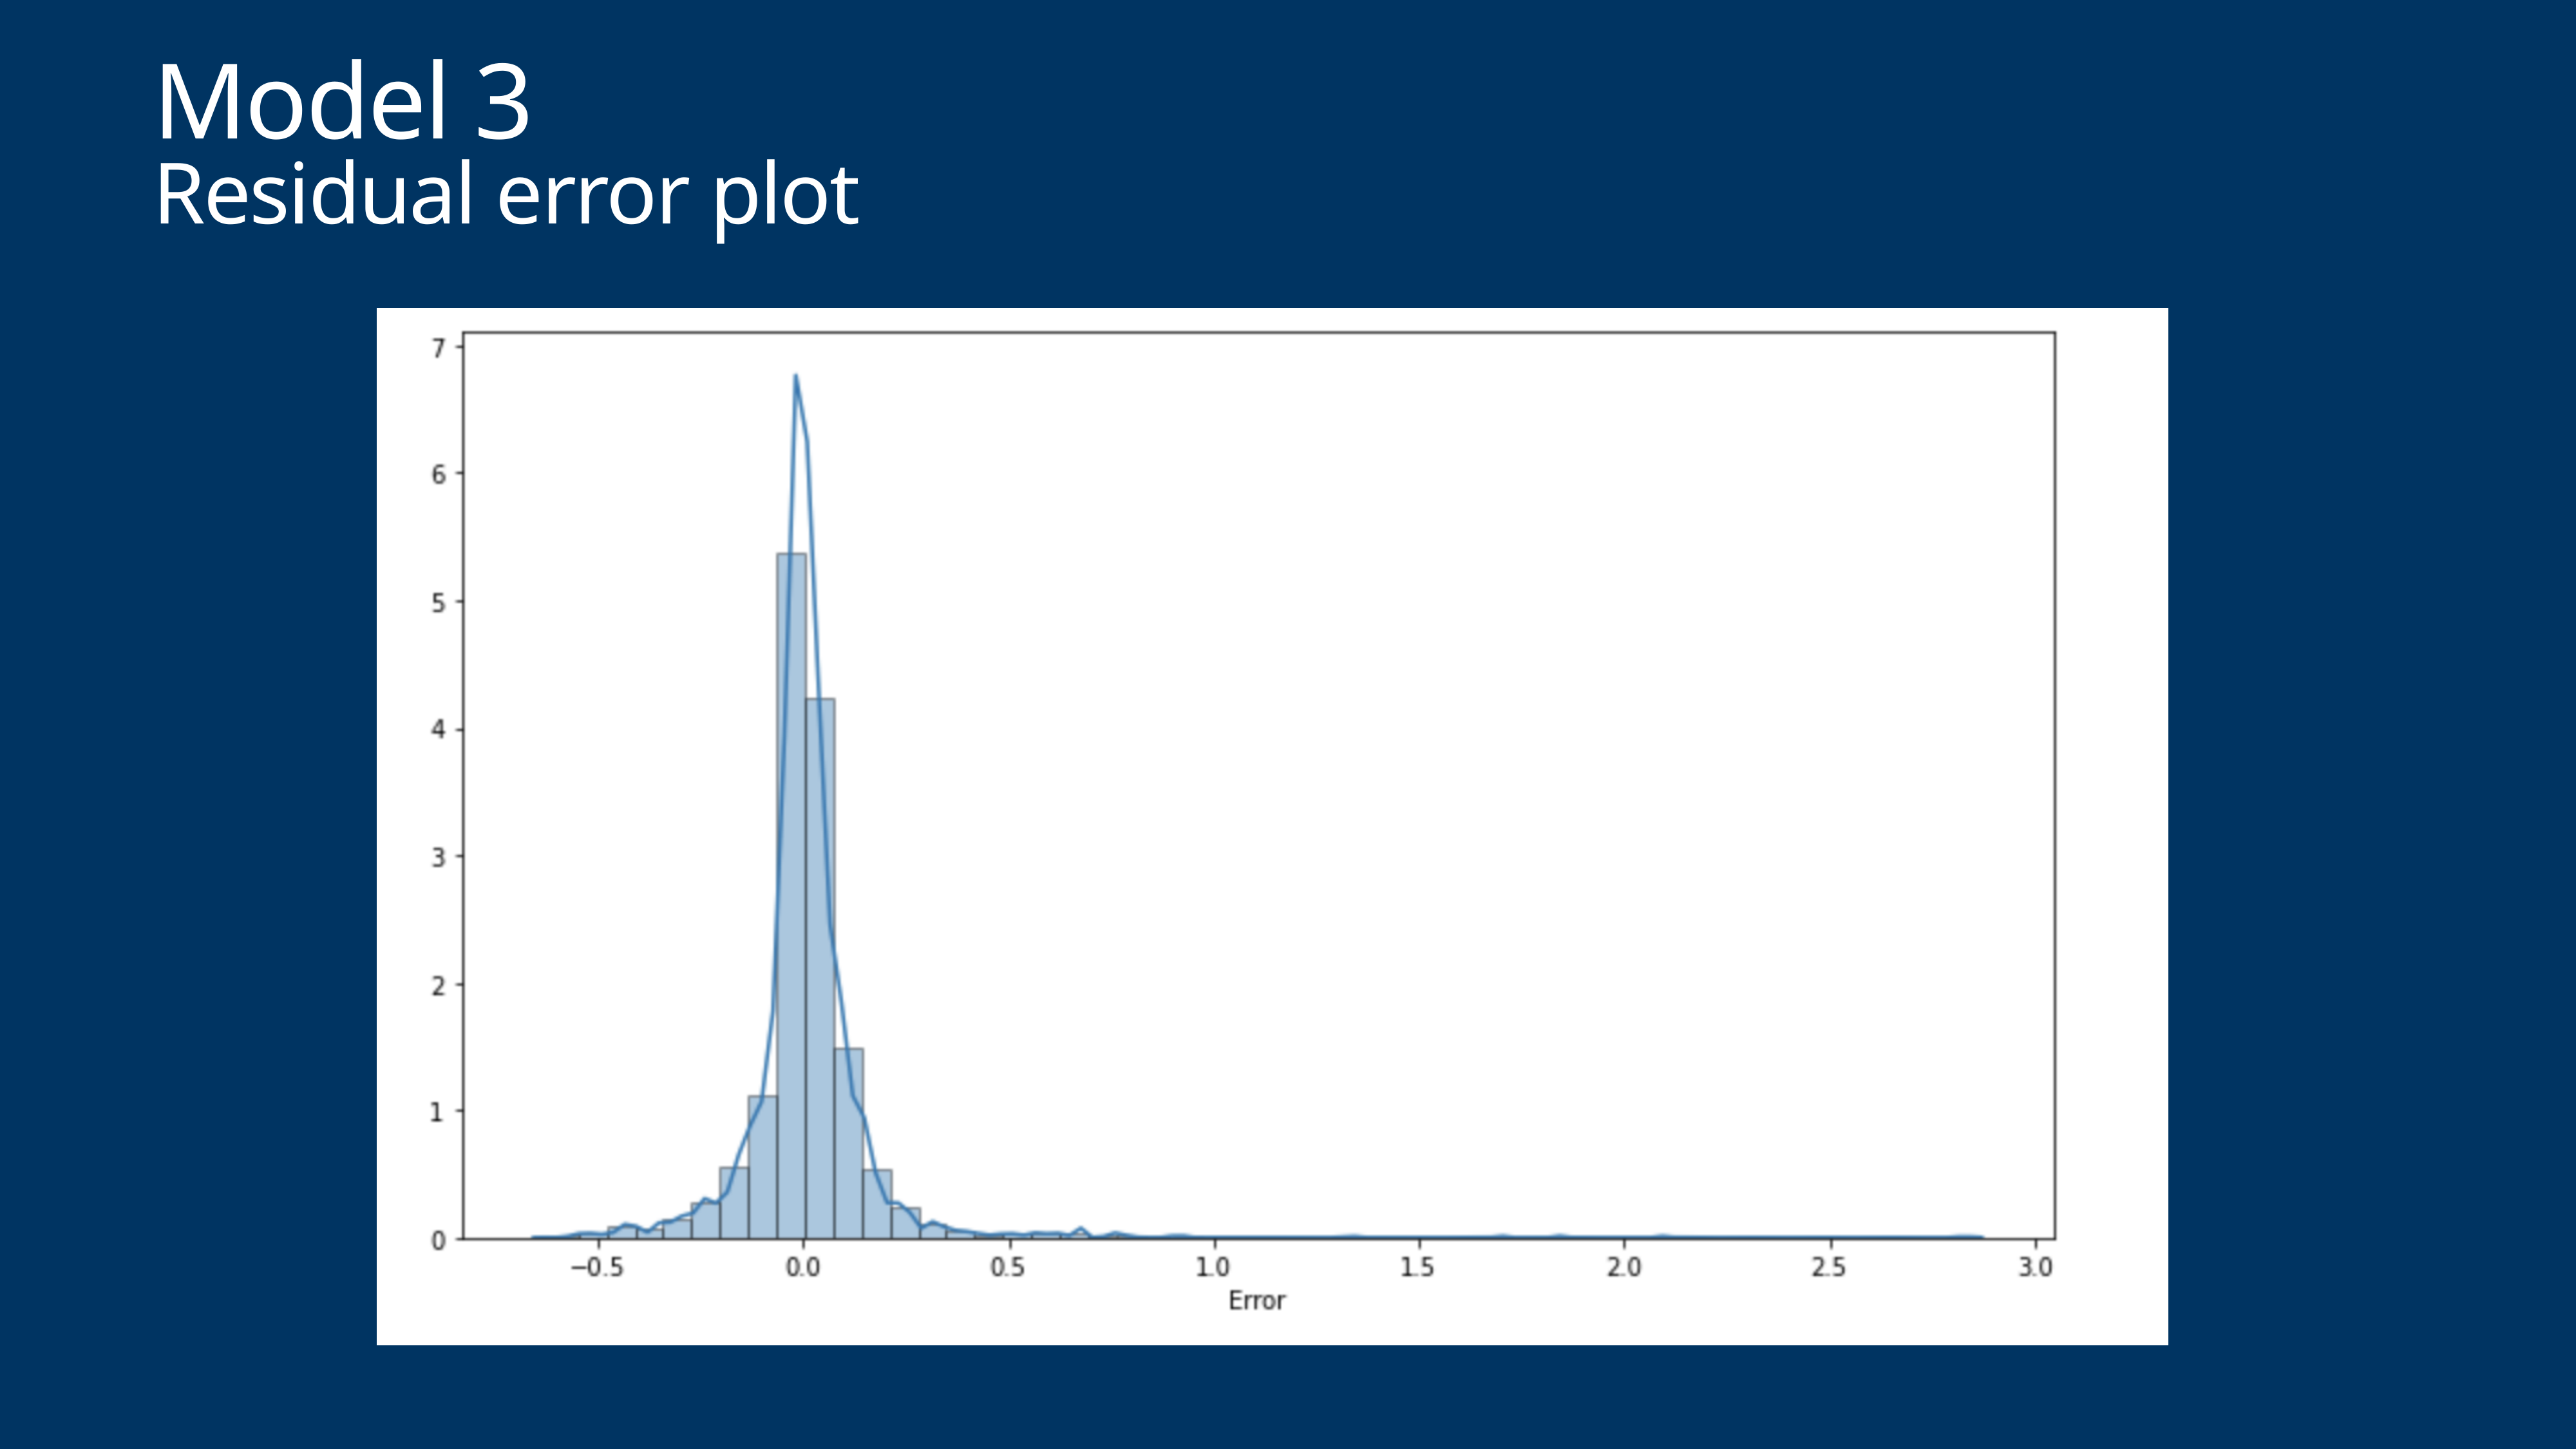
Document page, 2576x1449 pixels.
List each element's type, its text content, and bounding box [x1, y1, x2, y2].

picture [376, 308, 2168, 1345]
title Model 3 Residual error plot [147, 41, 1996, 258]
